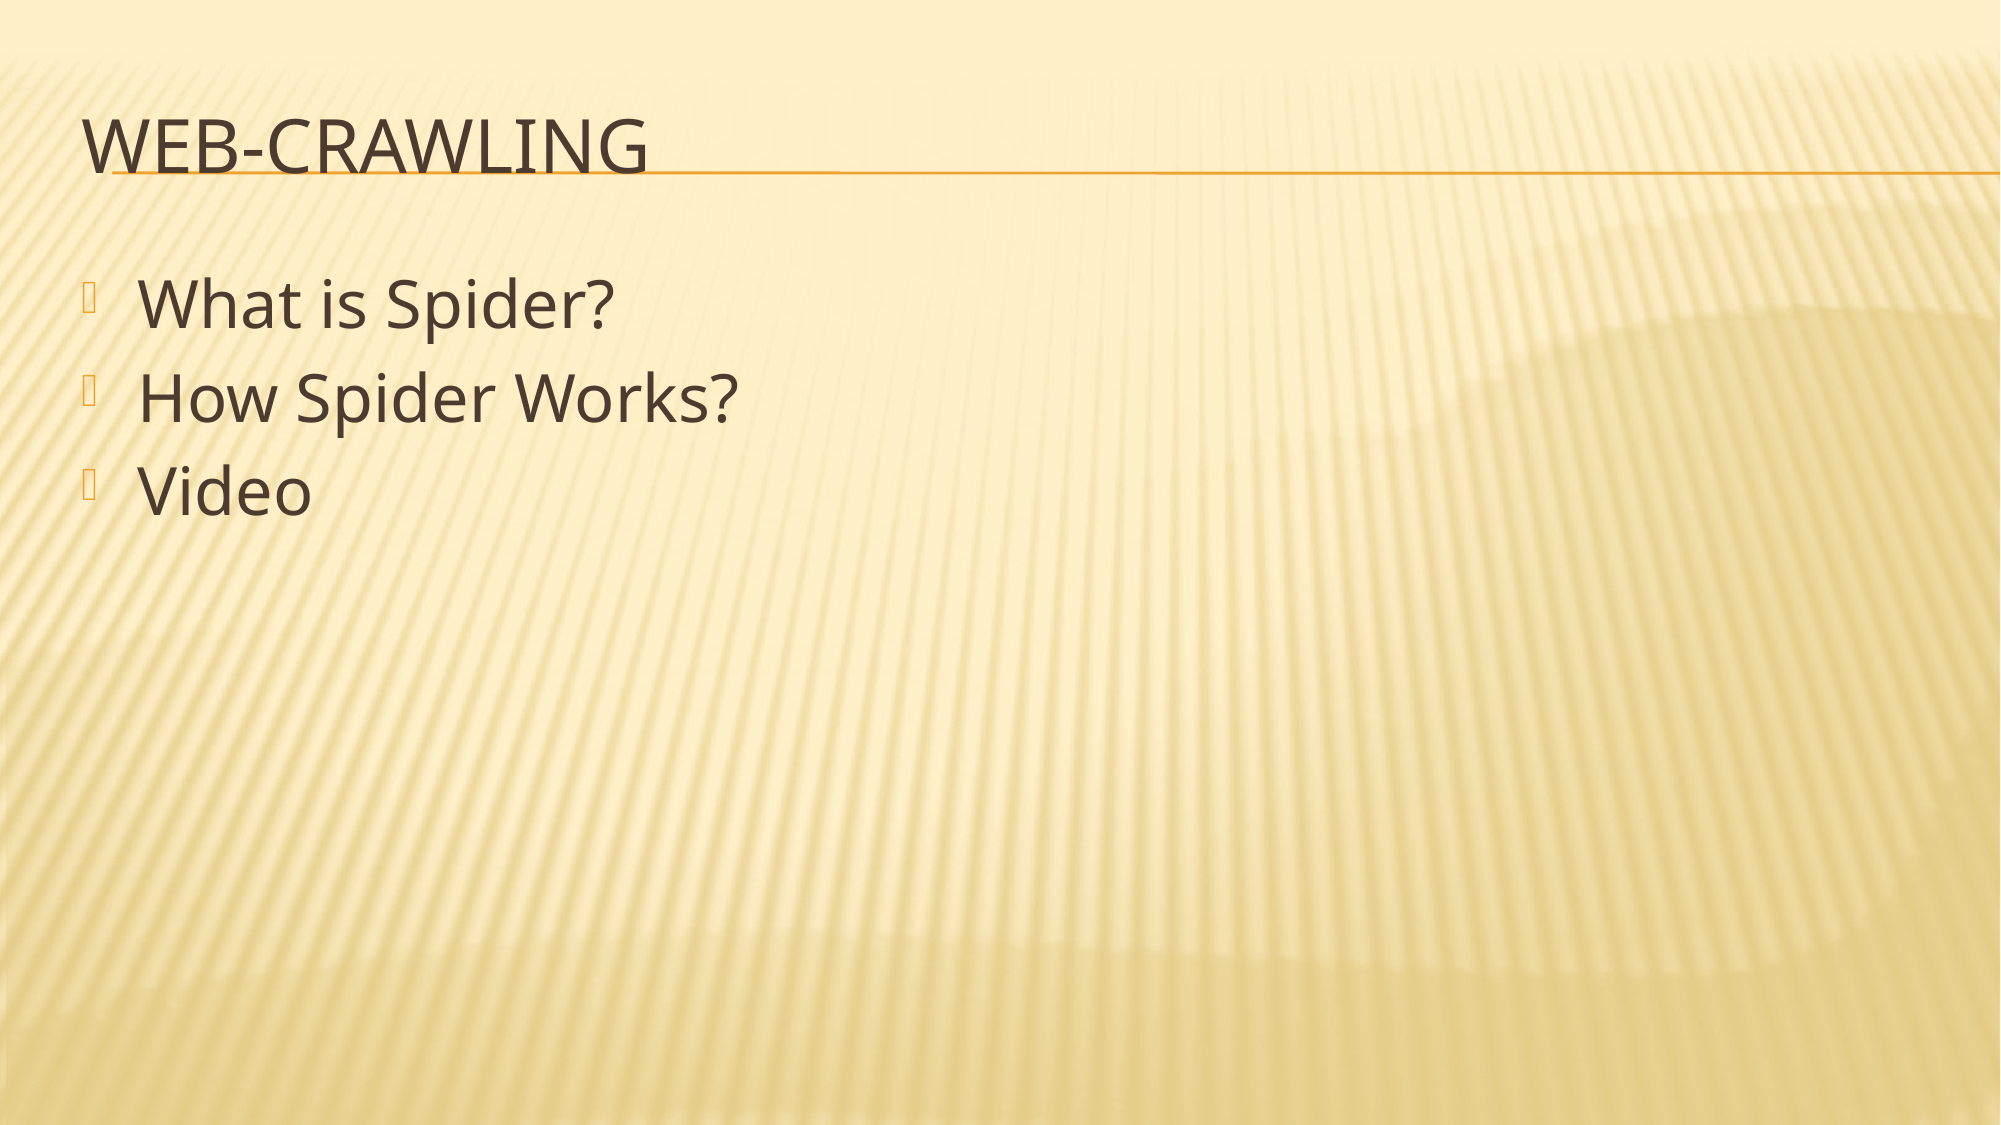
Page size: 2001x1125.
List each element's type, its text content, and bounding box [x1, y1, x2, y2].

title Web-Crawling [66, 75, 1967, 213]
list What is Spider? How Spider Works? Video [66, 254, 1967, 998]
